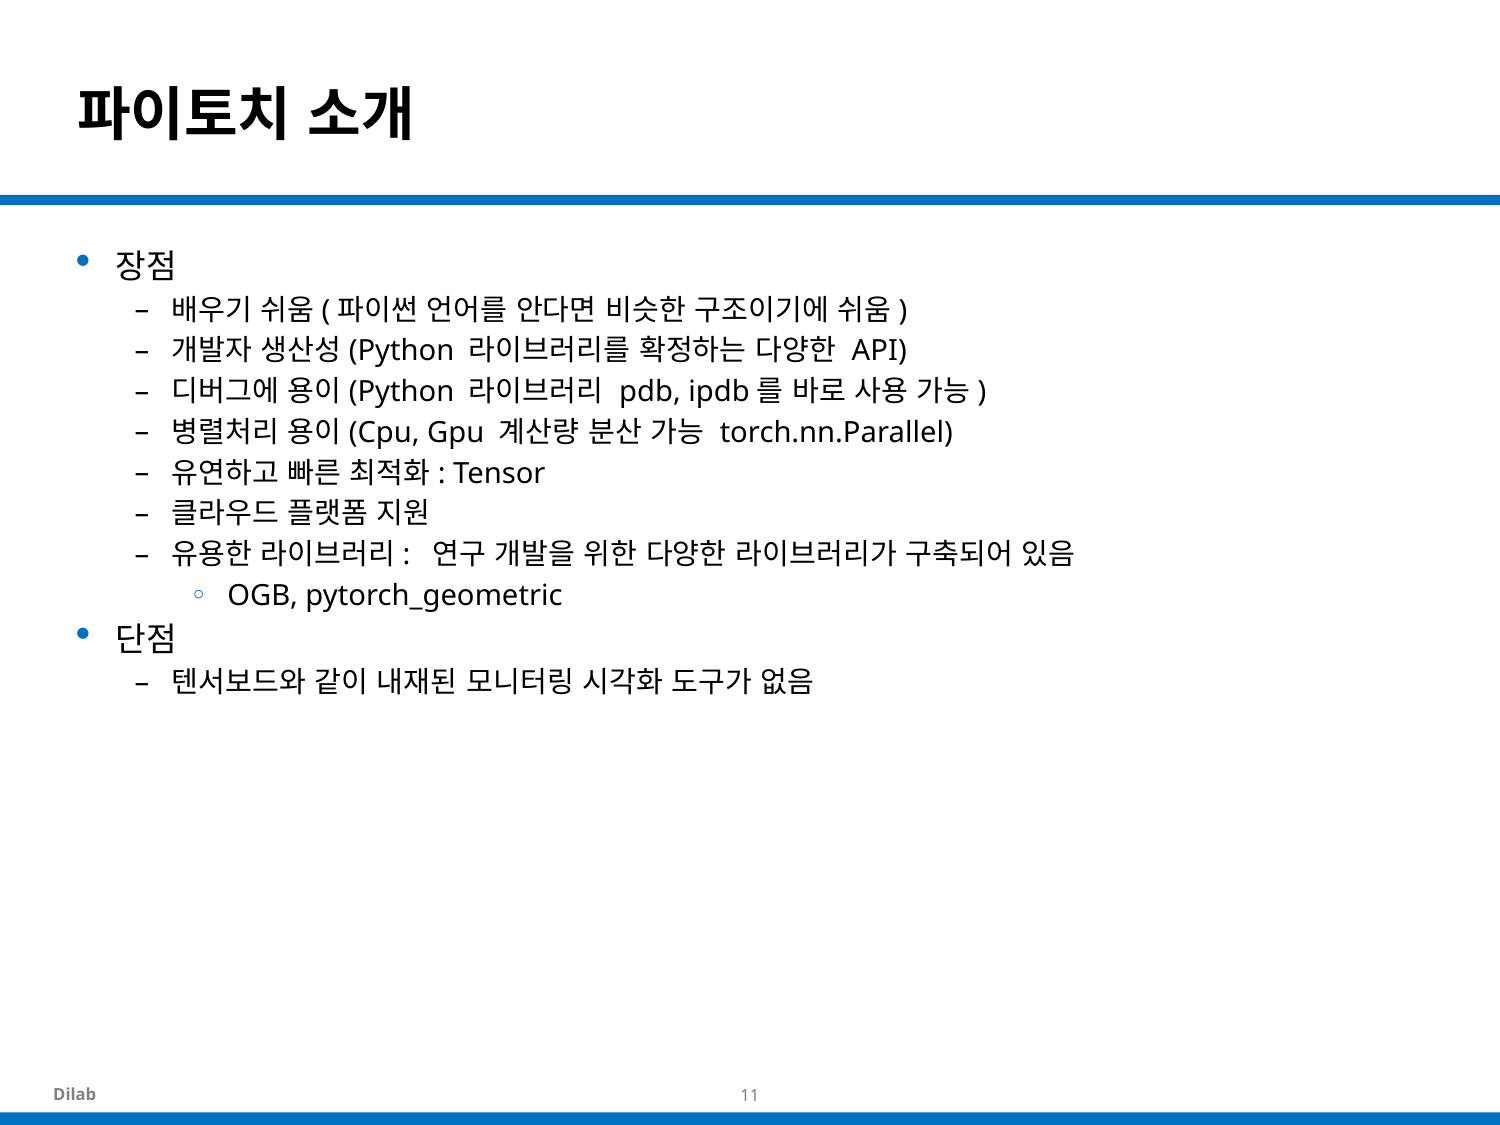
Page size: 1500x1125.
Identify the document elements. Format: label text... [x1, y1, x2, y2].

list 장점 배우기 쉬움(파이썬 언어를 안다면 비슷한 구조이기에 쉬움) 개발자 생산성(Python 라이브러리를 확정하는 다양한 API) 디버그에 용이(Python 라이브러리 pdb, ipdb를 바로 사용 가능) 병렬처리 용이(Cpu, Gpu 계산량 분산 가능 torch.nn.Parallel) 유연하고 빠른 최적화: Tensor 클라우드 플랫폼 지원 유용한 라이브러리: 연구 개발을 위한 다양한 라이브러리가 구축되어 있음 OGB, pytorch_geometric 단점 텐서보드와 같이 내재된 모니터링 시각화 도구가 없음 [62, 237, 1413, 1075]
title 파이토치 소개 [62, 62, 1413, 163]
